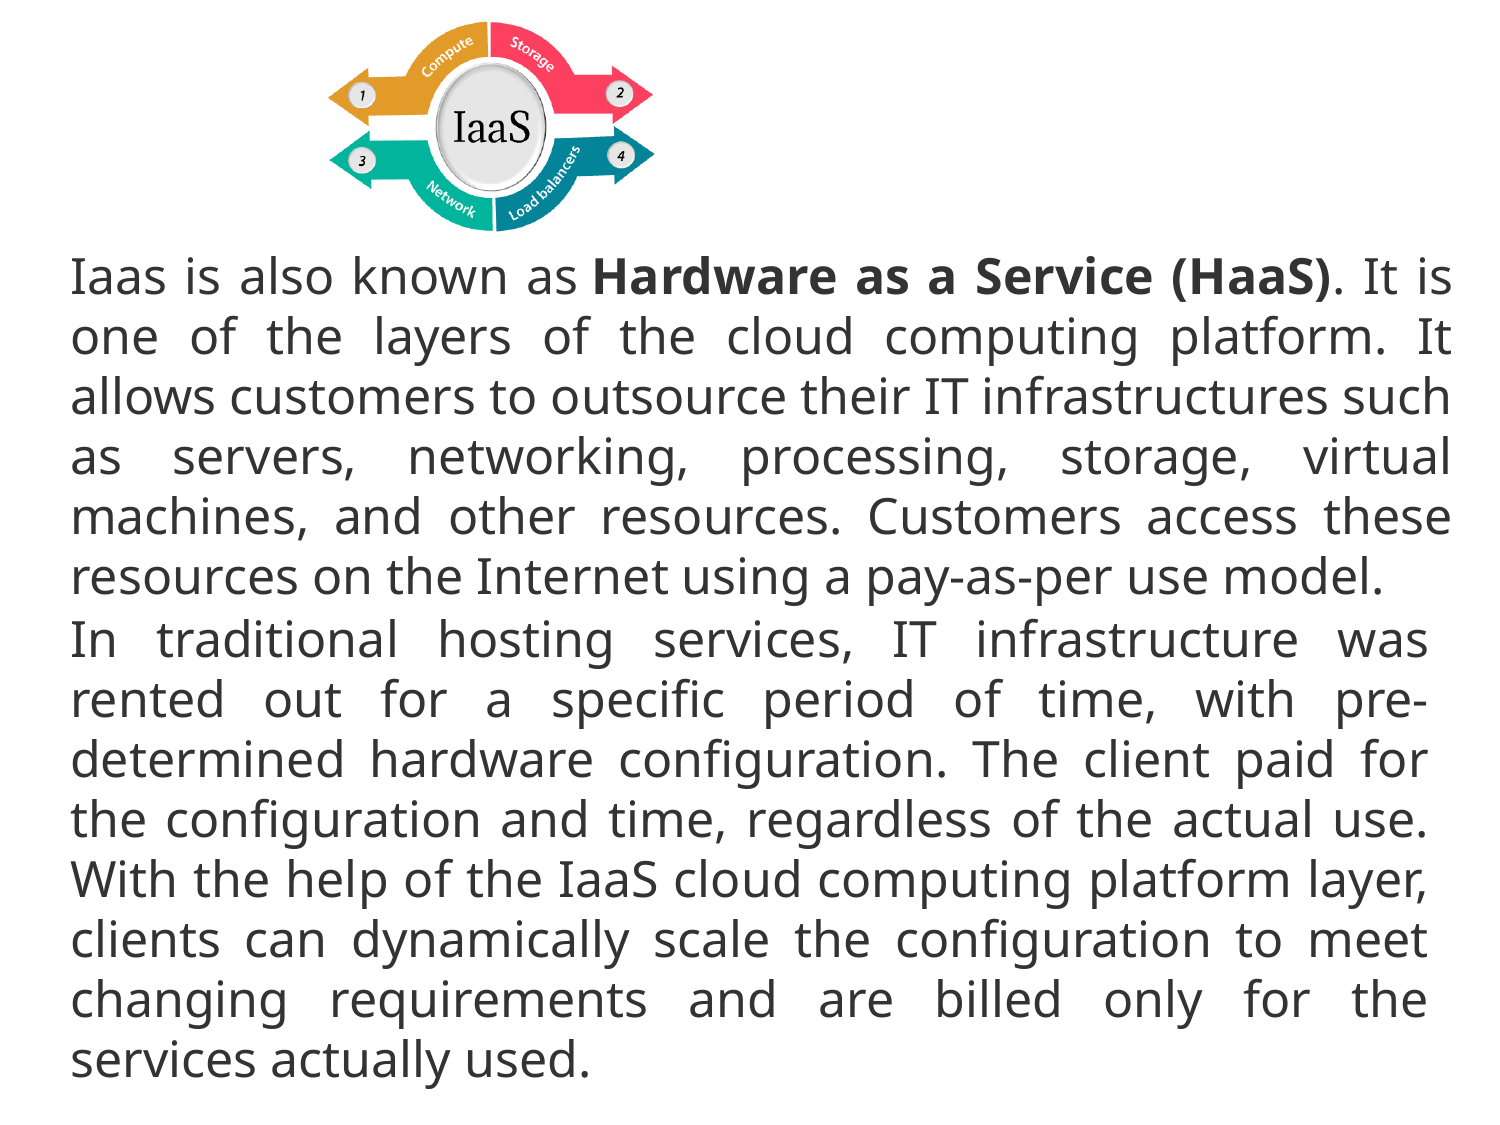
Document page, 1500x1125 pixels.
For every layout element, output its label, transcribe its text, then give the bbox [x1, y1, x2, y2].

picture [312, 14, 670, 240]
text_box In traditional hosting services, IT infrastructure was rented out for a specific period of time, with pre-determined hardware configuration. The client paid for the configuration and time, regardless of the actual use. With the help of the IaaS cloud computing platform layer, clients can dynamically scale the configuration to meet changing requirements and are billed only for the services actually used. [55, 599, 1445, 1095]
text_box Iaas is also known as Hardware as a Service (HaaS). It is one of the layers of the cloud computing platform. It allows customers to outsource their IT infrastructures such as servers, networking, processing, storage, virtual machines, and other resources. Customers access these resources on the Internet using a pay-as-per use model. [55, 237, 1468, 613]
